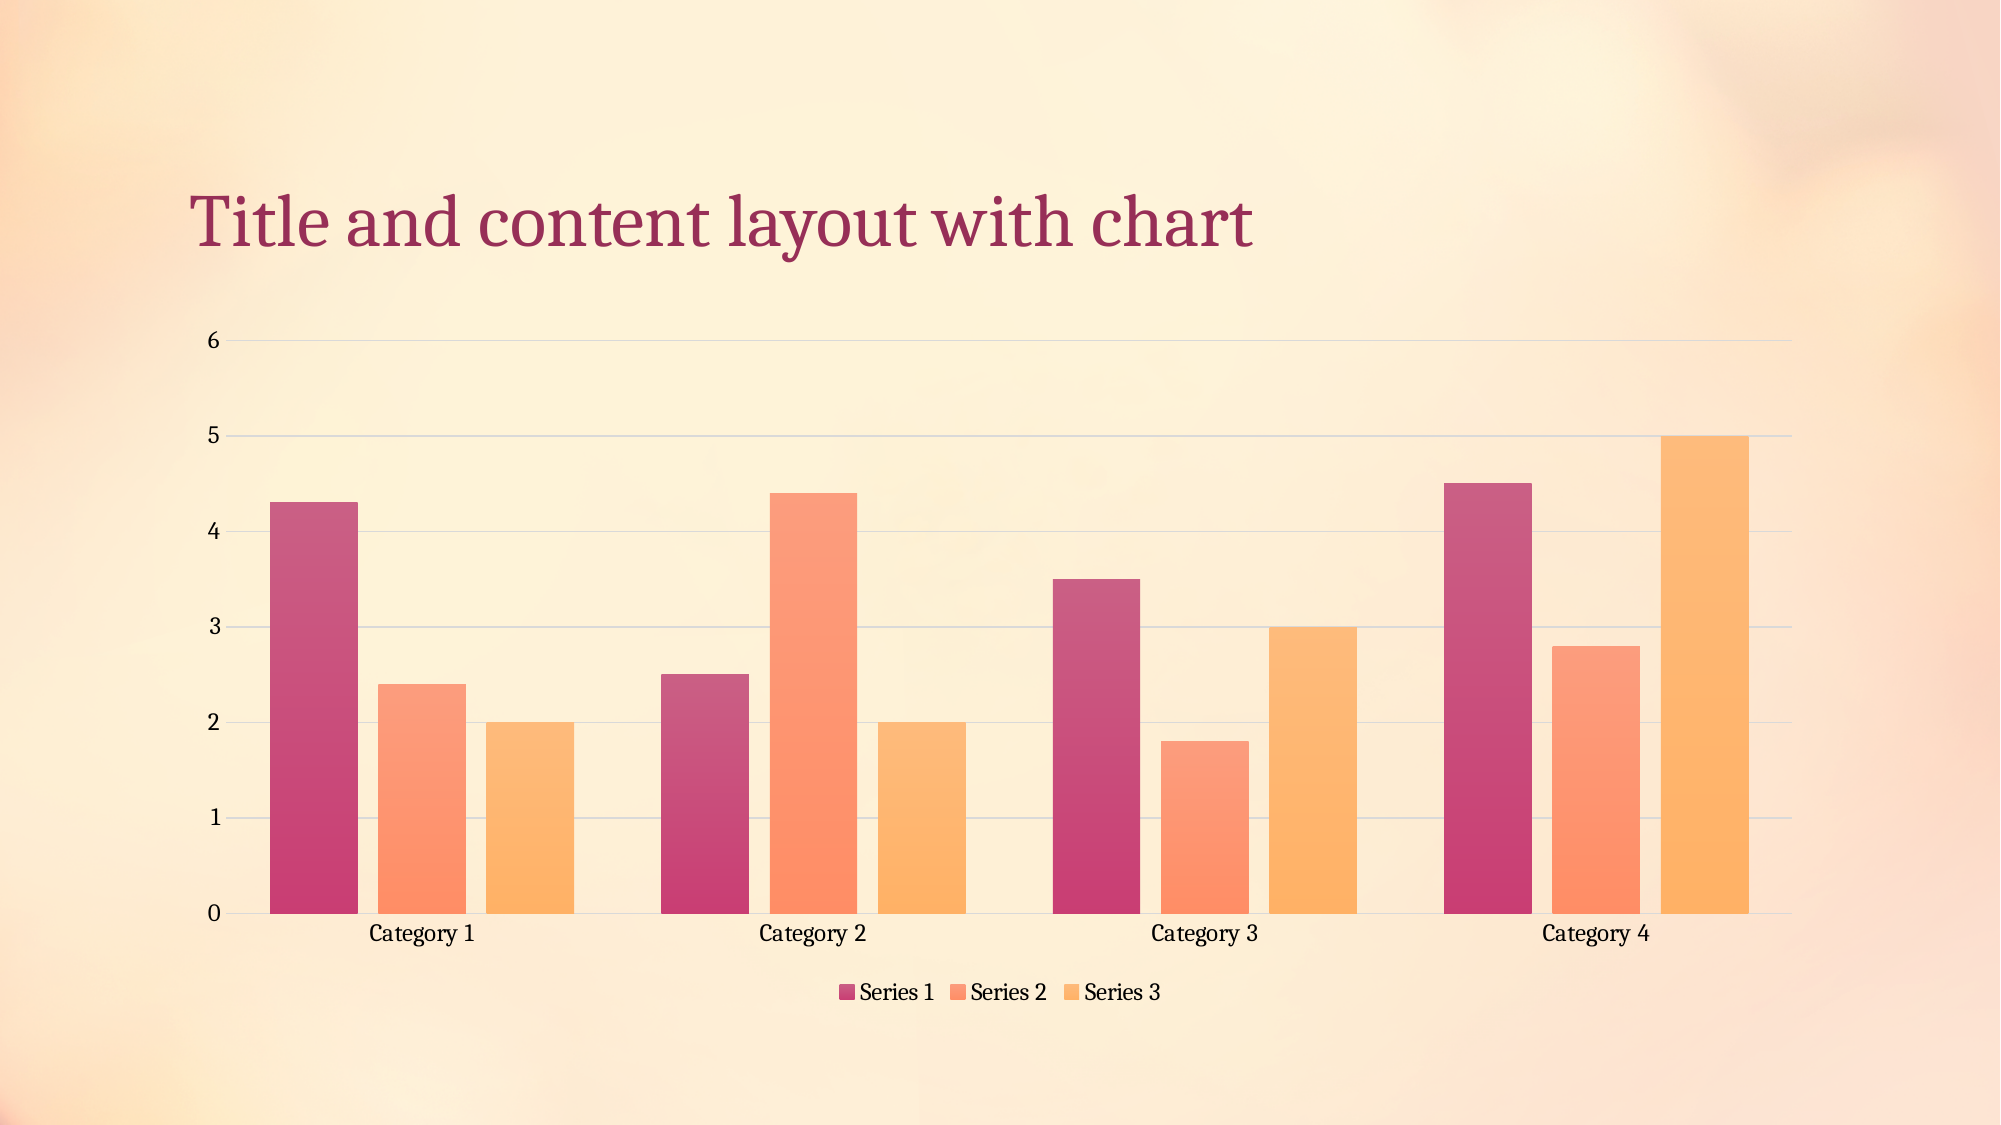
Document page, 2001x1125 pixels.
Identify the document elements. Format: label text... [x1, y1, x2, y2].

title Title and content layout with chart [174, 75, 1825, 271]
picture [0, 0, 2001, 1125]
chart [174, 312, 1825, 1013]
